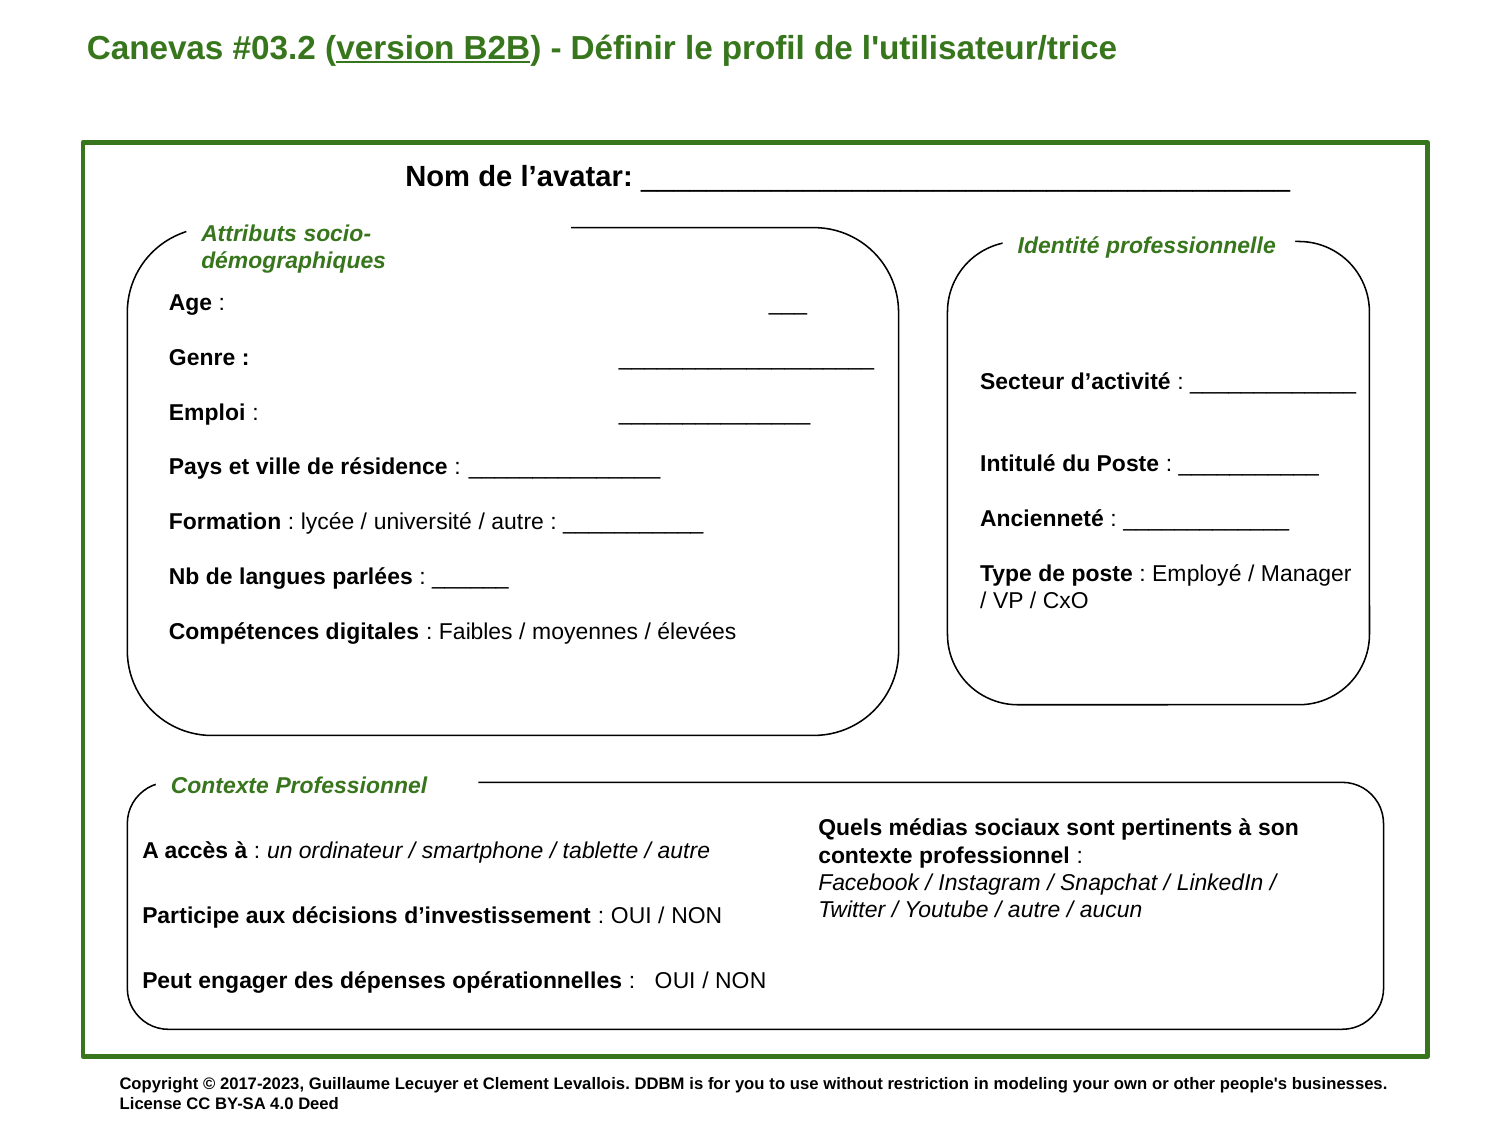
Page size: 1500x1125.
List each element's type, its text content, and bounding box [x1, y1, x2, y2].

text_box [82, 142, 1428, 1057]
text_box Copyright © 2017-2023, Guillaume Lecuyer et Clement Levallois. DDBM is for you to use without restriction in modeling your own or other people's businesses. License CC BY-SA 4.0 Deed [104, 1069, 1450, 1116]
text_box Quels médias sociaux sont pertinents à son contexte professionnel : Facebook / Instagram / Snapchat / LinkedIn / Twitter / Youtube / autre / aucun [803, 797, 1345, 944]
text_box Contexte Professionnel [155, 755, 479, 801]
text_box Identité professionnelle [1002, 215, 1296, 284]
text_box Attributs socio-démographiques [186, 203, 571, 271]
text_box A accès à : un ordinateur / smartphone / tablette / autre Participe aux décisions d’investissement : OUI / NON Peut engager des dépenses opérationnelles : OUI / NON [127, 820, 1026, 1033]
text_box [947, 241, 1370, 705]
text_box Age : ___ Genre : ____________________ Emploi : _______________ Pays et ville de résidence : _______________ Formation : lycée / université / autre : ___________ Nb de langues parlées : ______ Compétences digitales : Faibles / moyennes / élevées [153, 272, 926, 736]
text_box Secteur d’activité : _____________ Intitulé du Poste : ___________ Ancienneté : _____________ Type de poste : Employé / Manager / VP / CxO [965, 351, 1372, 634]
text_box Canevas #03.2 (version B2B) - Définir le profil de l'utilisateur/trice [71, 11, 1296, 111]
text_box Nom de l’avatar: ________________________________________ [390, 142, 1345, 211]
text_box [127, 782, 1384, 1030]
text_box [127, 227, 889, 712]
